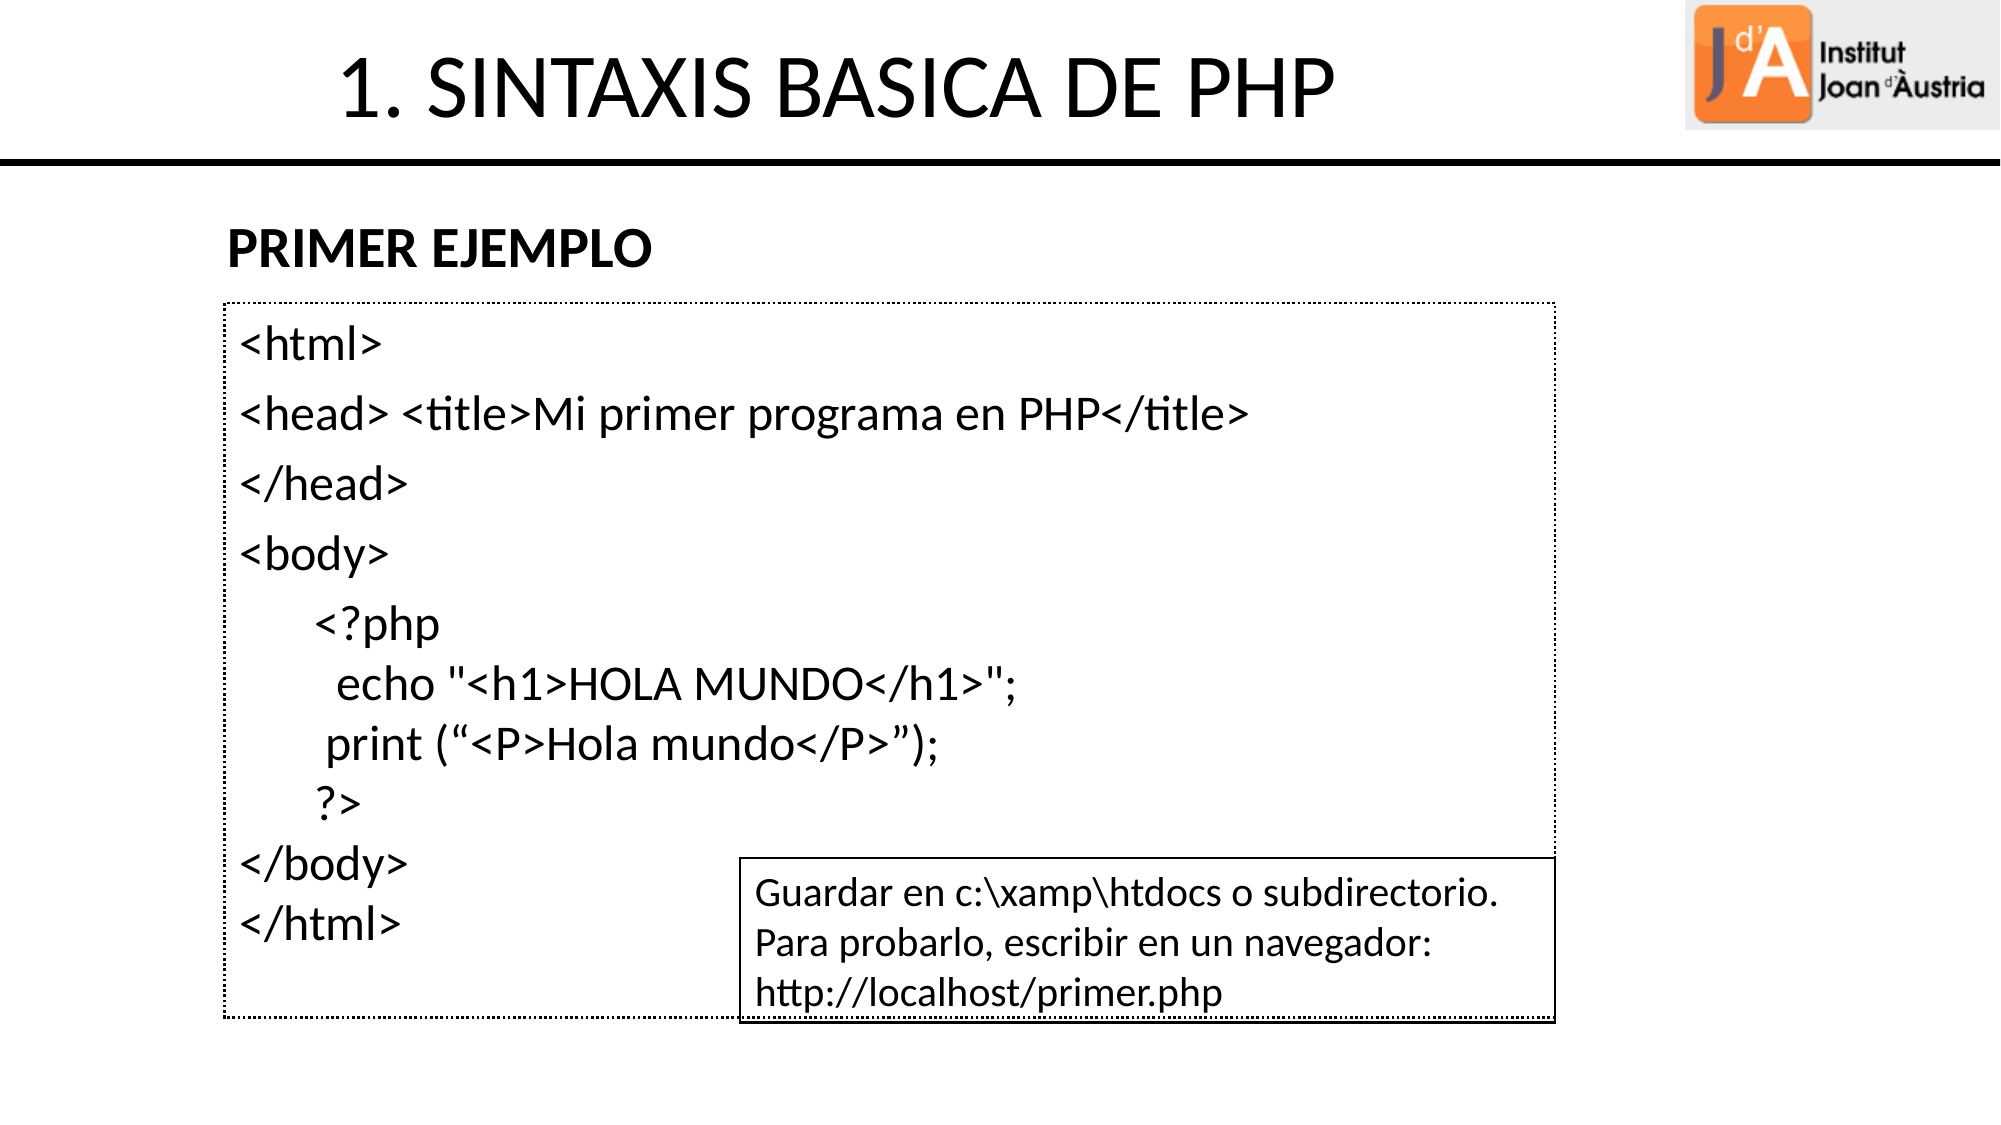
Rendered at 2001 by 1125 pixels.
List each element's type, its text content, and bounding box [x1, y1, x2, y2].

text_box <html> <head> <title>Mi primer programa en PHP</title> </head> <body> <?php echo "<h1>HOLA MUNDO</h1>"; print (“<P>Hola mundo</P>”); ?> </body> </html> [224, 303, 1556, 1018]
text_box 1. SINTAXIS BASICA DE PHP [0, 0, 1675, 146]
text_box Guardar en c:\xamp\htdocs o subdirectorio. Para probarlo, escribir en un navegador: http://localhost/primer.php [740, 857, 1556, 1023]
picture [1685, 0, 2000, 130]
text_box PRIMER EJEMPLO [212, 202, 1365, 287]
